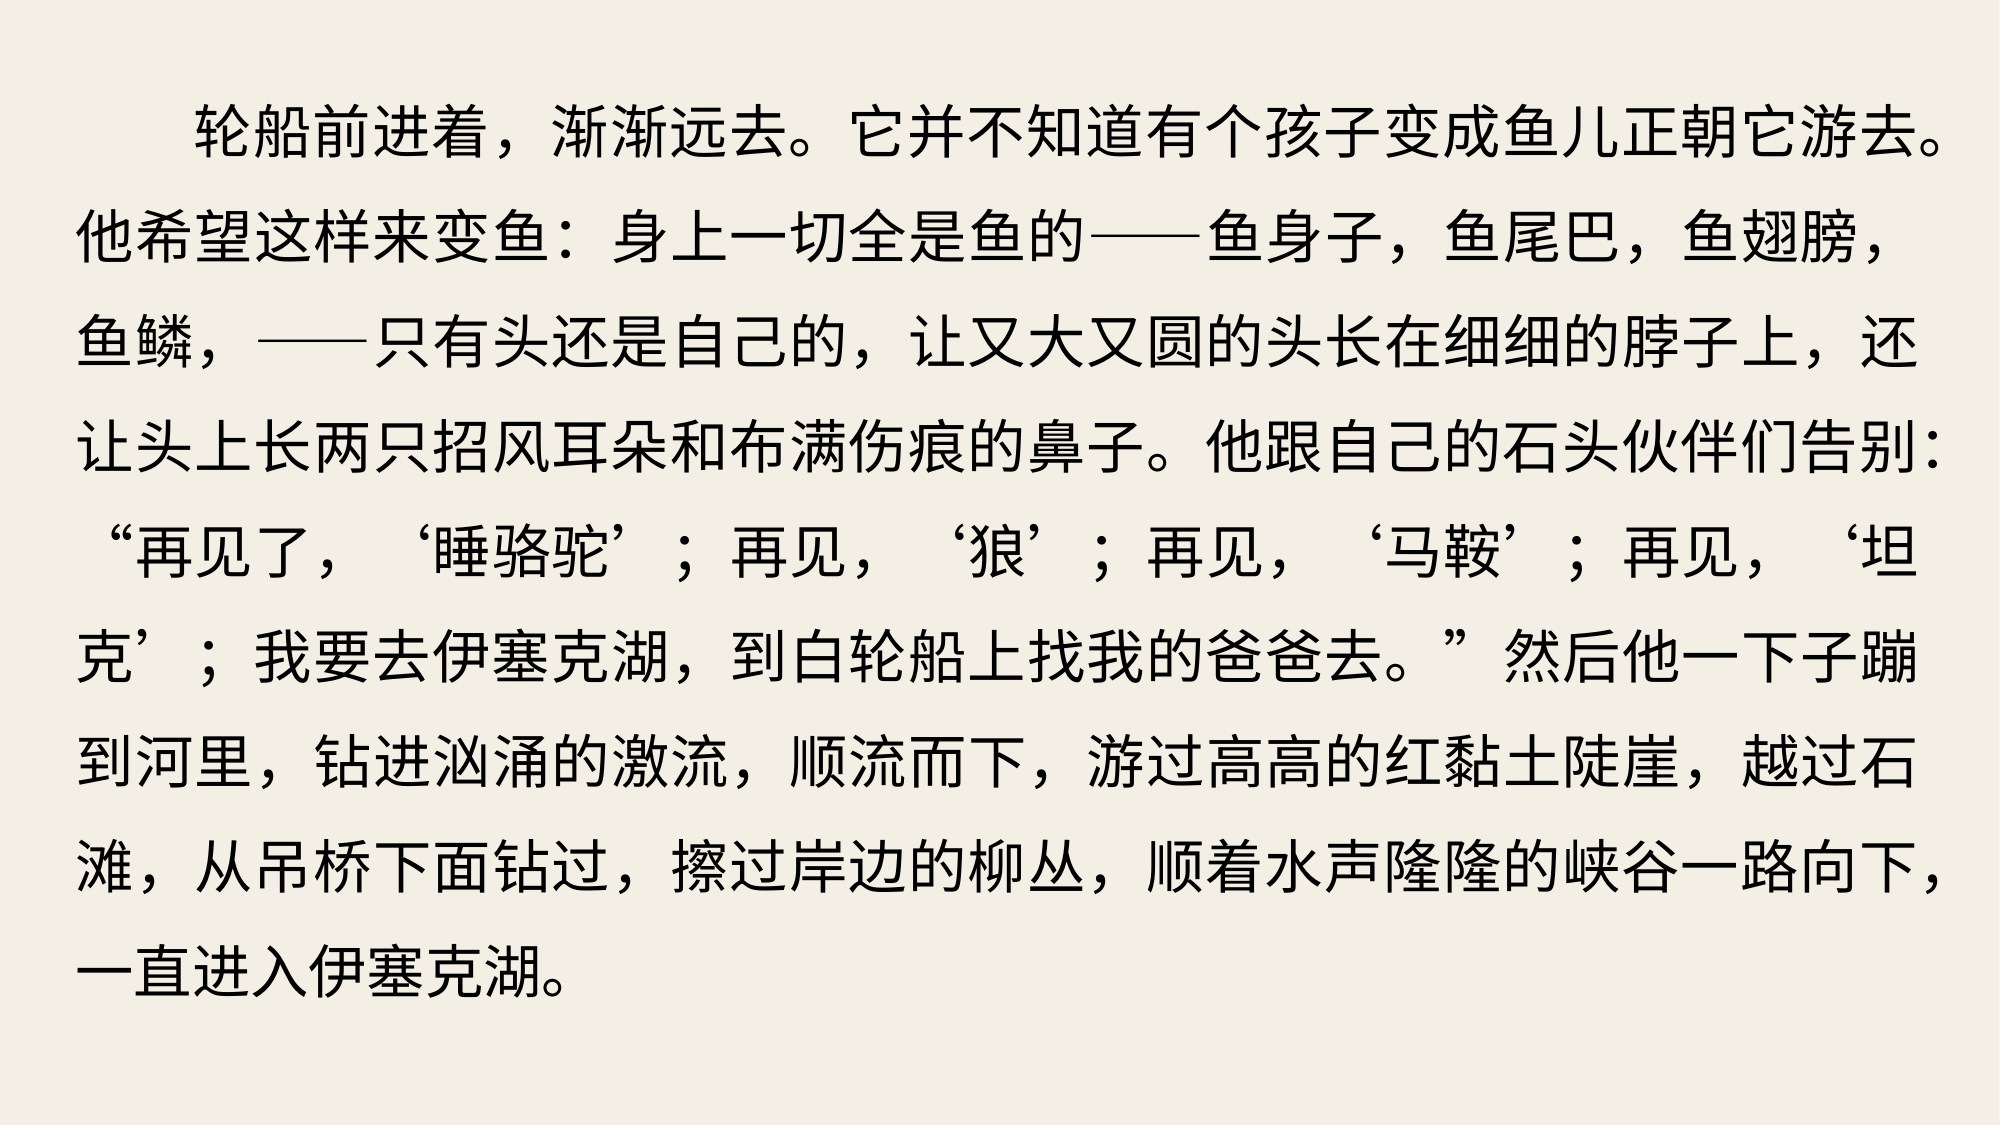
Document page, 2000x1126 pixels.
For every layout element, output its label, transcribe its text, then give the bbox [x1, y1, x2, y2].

text_box 轮船前进着，渐渐远去。它并不知道有个孩子变成鱼儿正朝它游去。他希望这样来变鱼：身上一切全是鱼的——鱼身子，鱼尾巴，鱼翅膀，鱼鳞，——只有头还是自己的，让又大又圆的头长在细细的脖子上，还让头上长两只招风耳朵和布满伤痕的鼻子。他跟自己的石头伙伴们告别：“再见了，‘睡骆驼’；再见，‘狼’；再见，‘马鞍’；再见，‘坦克’；我要去伊塞克湖，到白轮船上找我的爸爸去。”然后他一下子蹦到河里，钻进汹涌的激流，顺流而下，游过高高的红黏土陡崖，越过石滩，从吊桥下面钻过，擦过岸边的柳丛，顺着水声隆隆的峡谷一路向下，一直进入伊塞克湖。 [55, 50, 1939, 1015]
